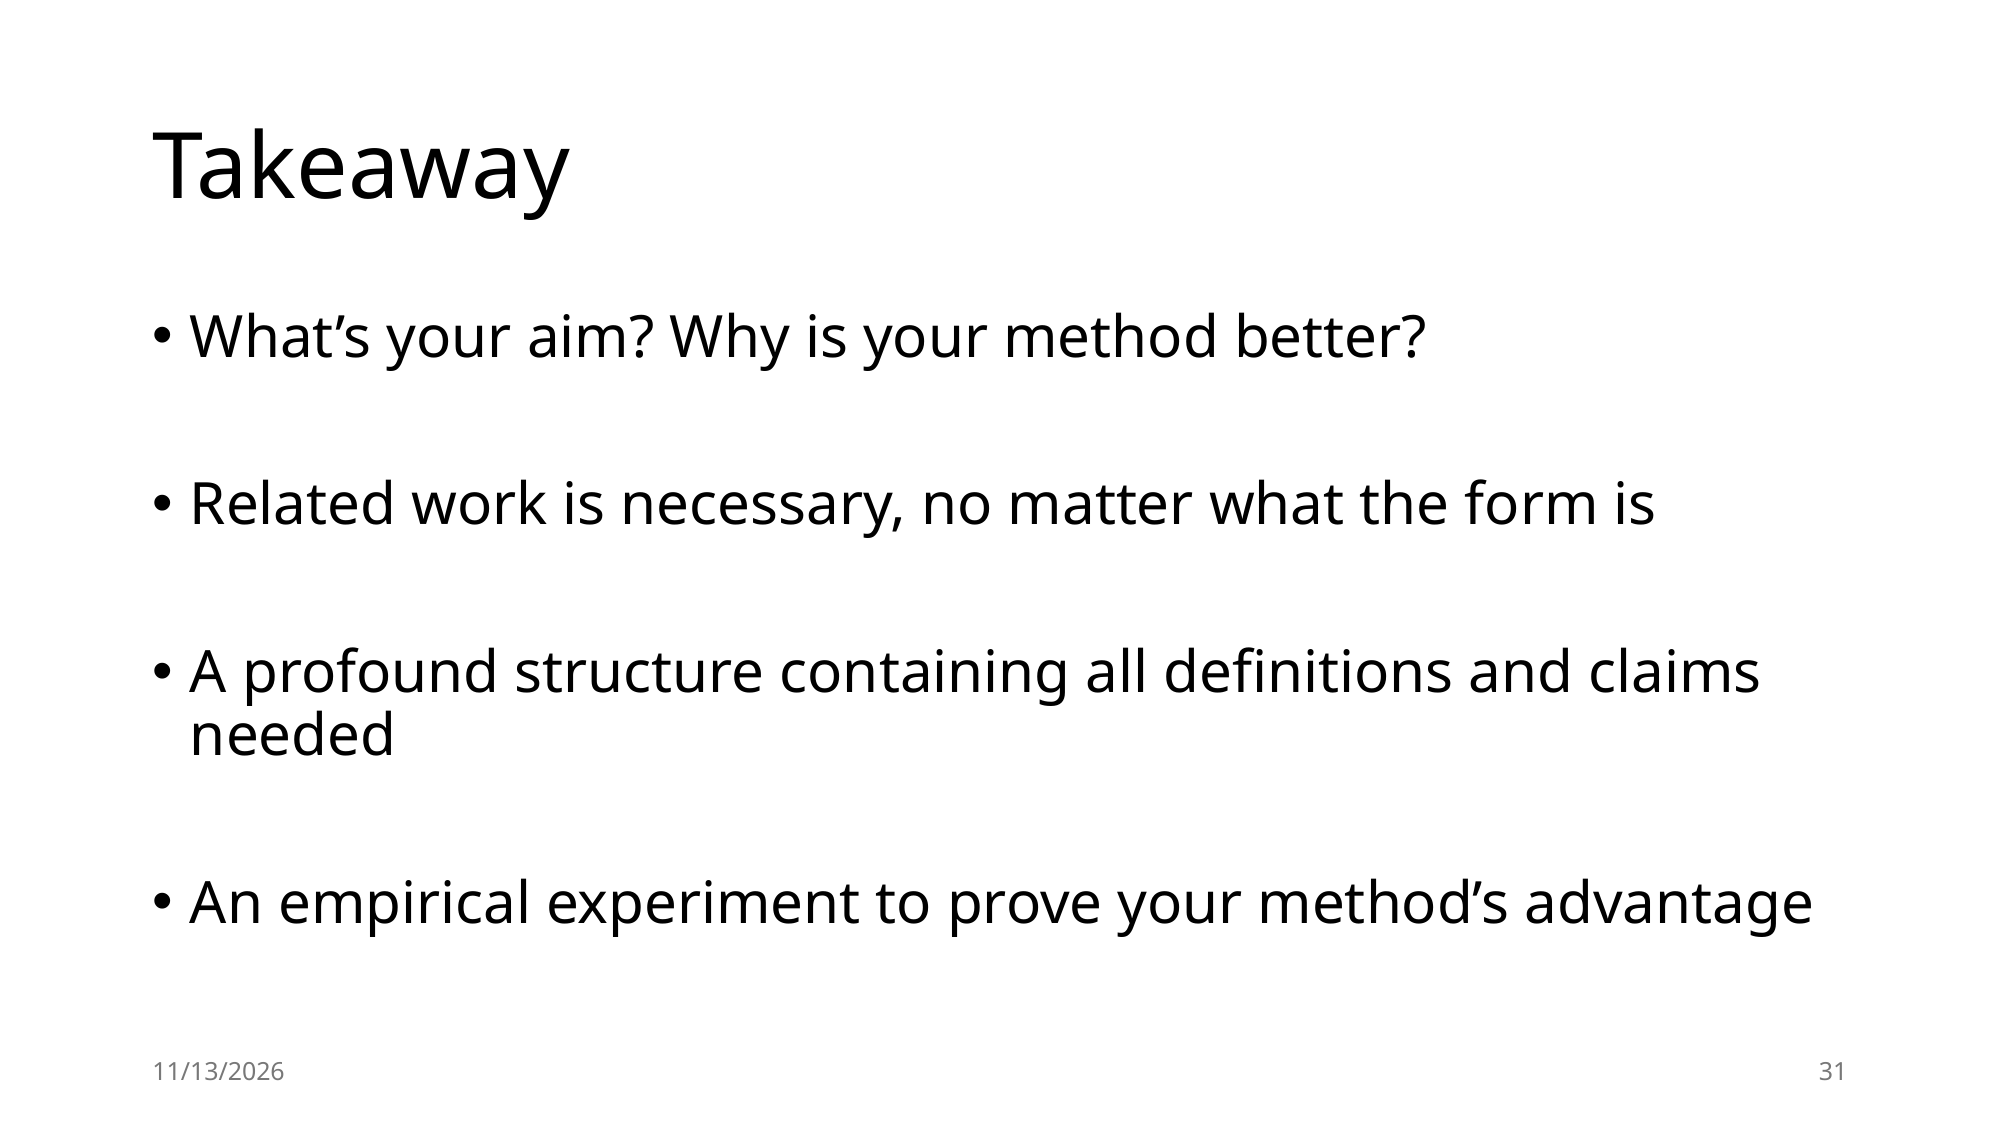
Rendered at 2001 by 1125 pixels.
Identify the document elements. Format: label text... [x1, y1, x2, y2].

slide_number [137, 1042, 588, 1103]
title Takeaway [137, 59, 1863, 278]
slide_number 31 [1412, 1042, 1863, 1103]
list What’s your aim? Why is your method better? Related work is necessary, no matter what the form is A profound structure containing all definitions and claims needed An empirical experiment to prove your method’s advantage [137, 299, 1863, 1014]
